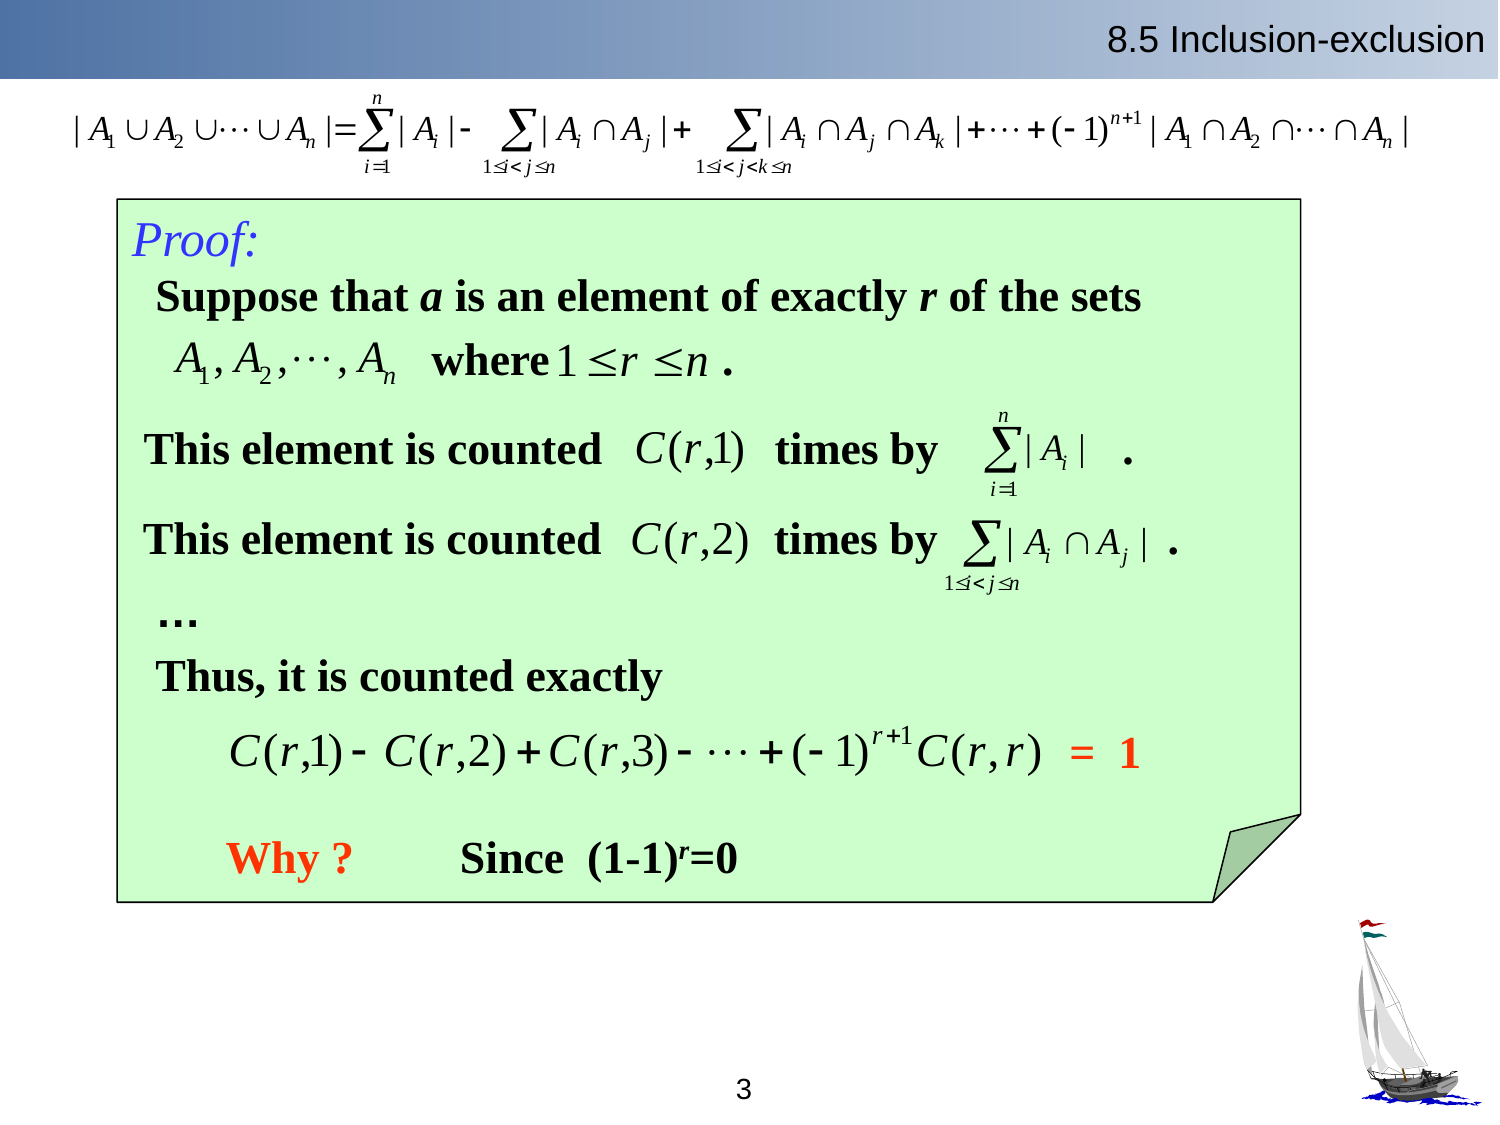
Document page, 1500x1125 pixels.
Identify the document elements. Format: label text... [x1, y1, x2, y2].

picture [0, 0, 1500, 79]
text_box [127, 500, 1391, 602]
text_box 8.5 Inclusion-exclusion [437, 7, 1500, 67]
slide_number 3 [666, 1049, 768, 1125]
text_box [128, 398, 1392, 502]
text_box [140, 257, 1404, 396]
text_box Why ? [210, 820, 389, 891]
text_box Proof: [117, 199, 1301, 903]
text_box Since (1-1)r=0 [445, 820, 883, 891]
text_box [222, 714, 1050, 786]
text_box … Thus, it is counted exactly [140, 574, 1403, 709]
text_box = 1 [1054, 714, 1173, 785]
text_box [70, 81, 1414, 184]
